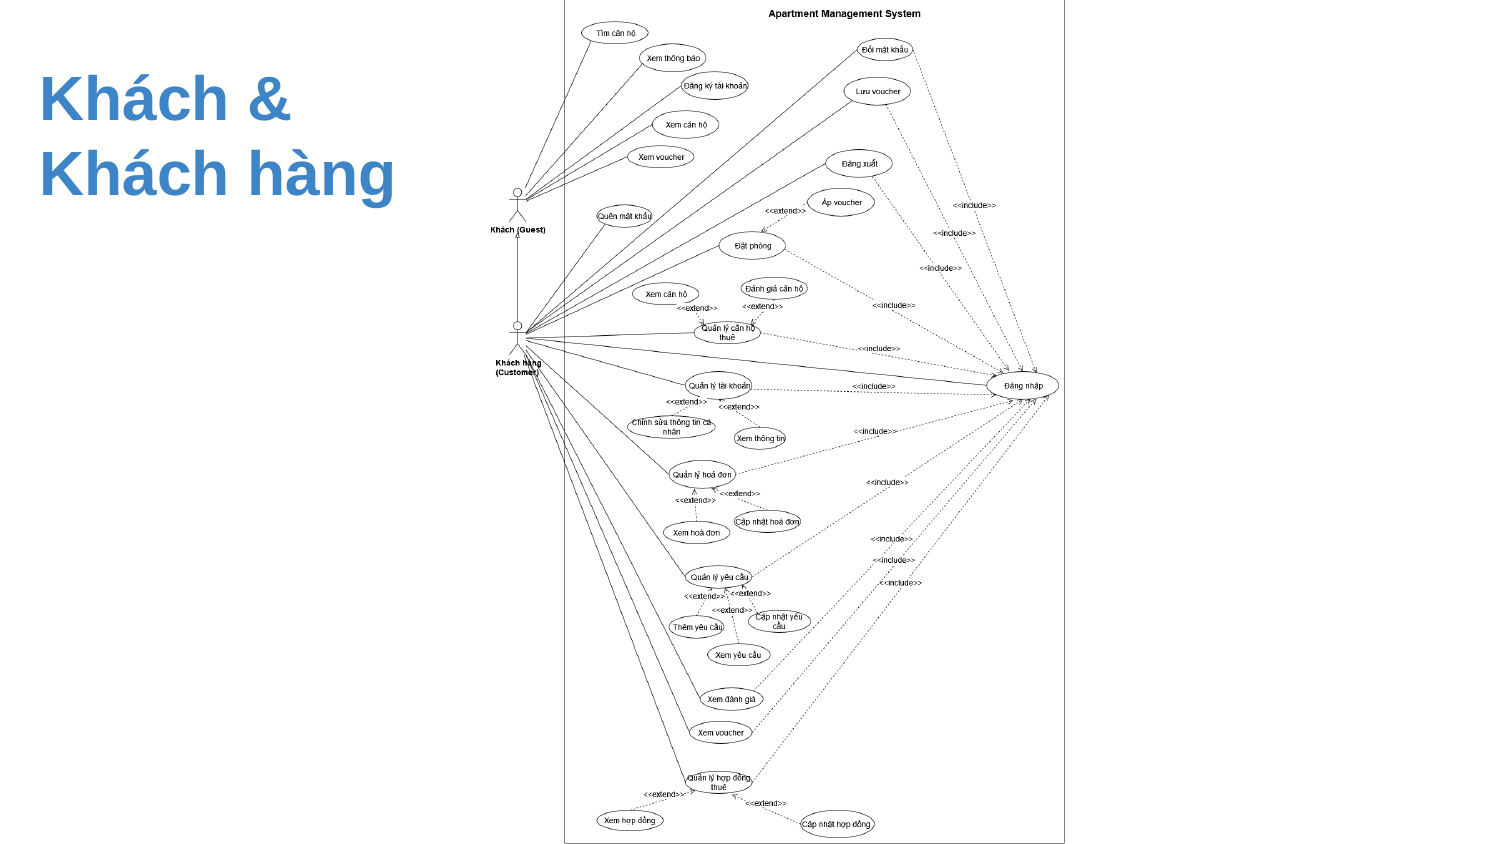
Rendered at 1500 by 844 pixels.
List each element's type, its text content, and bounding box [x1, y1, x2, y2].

title Khách & Khách hàng [24, 42, 436, 137]
picture [490, 0, 1065, 844]
